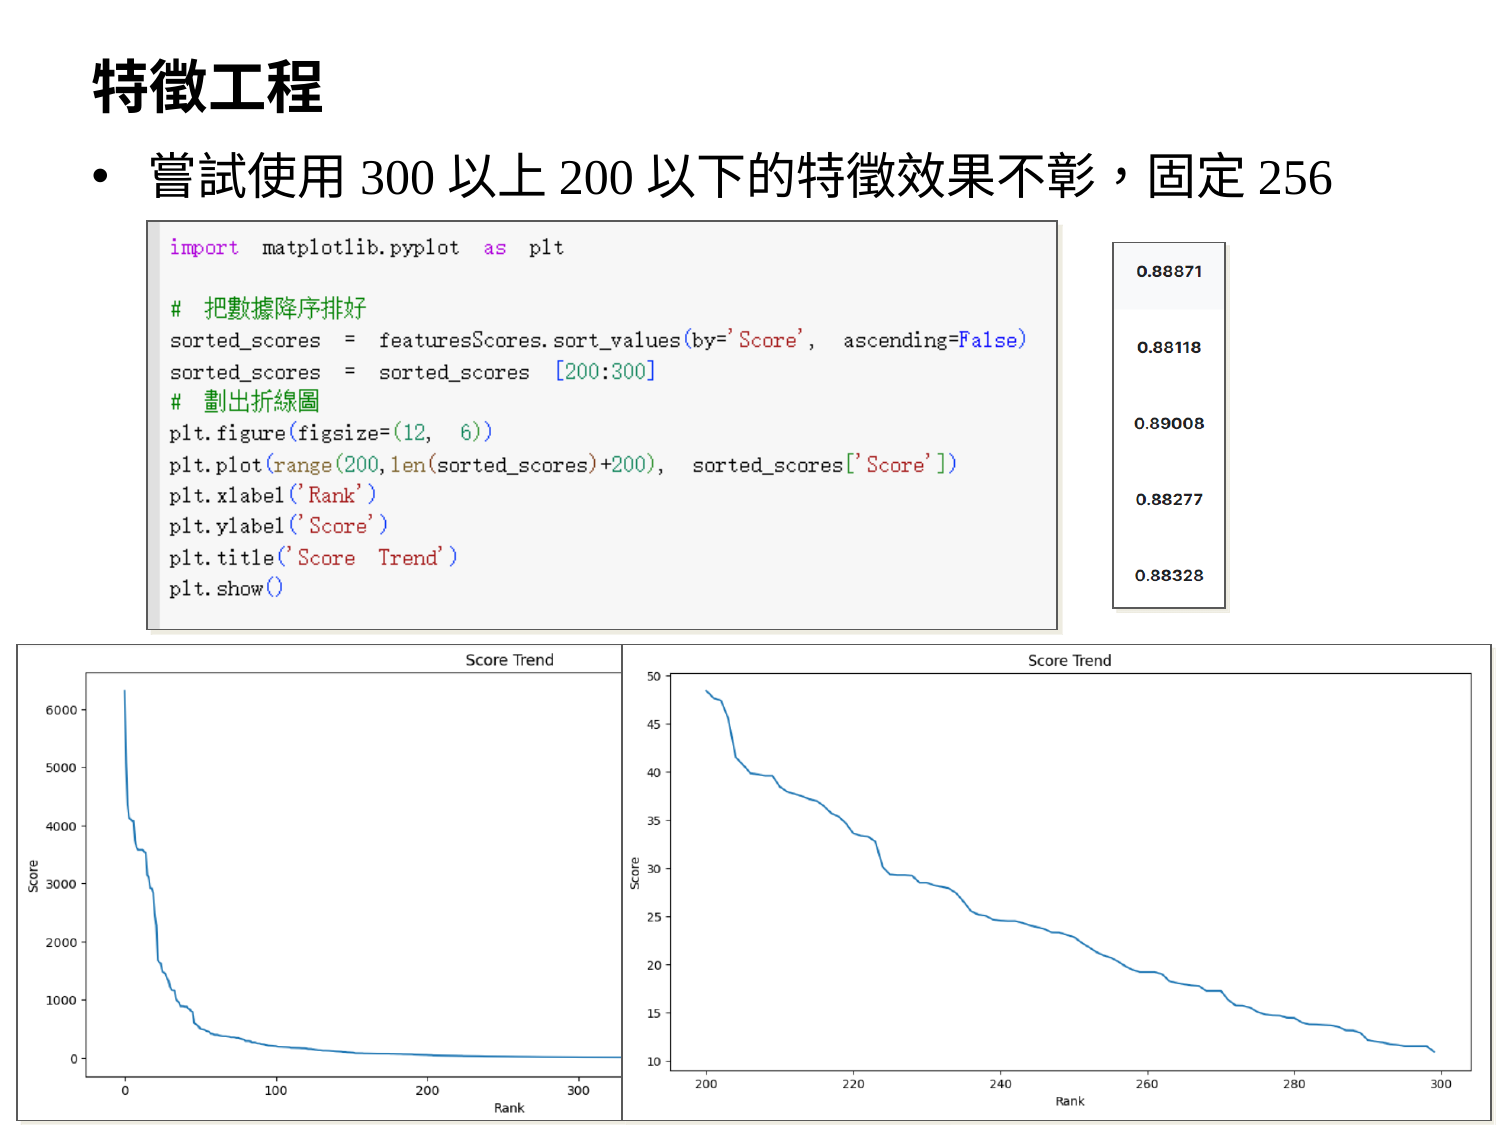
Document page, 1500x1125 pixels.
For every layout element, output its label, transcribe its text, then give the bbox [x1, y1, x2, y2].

list 嘗試使用300以上200以下的特徵效果不彰，固定256 [76, 137, 1366, 643]
picture [1113, 242, 1225, 608]
title 特徵工程 [76, 42, 1317, 137]
picture [147, 221, 1057, 630]
picture [17, 644, 1491, 1120]
